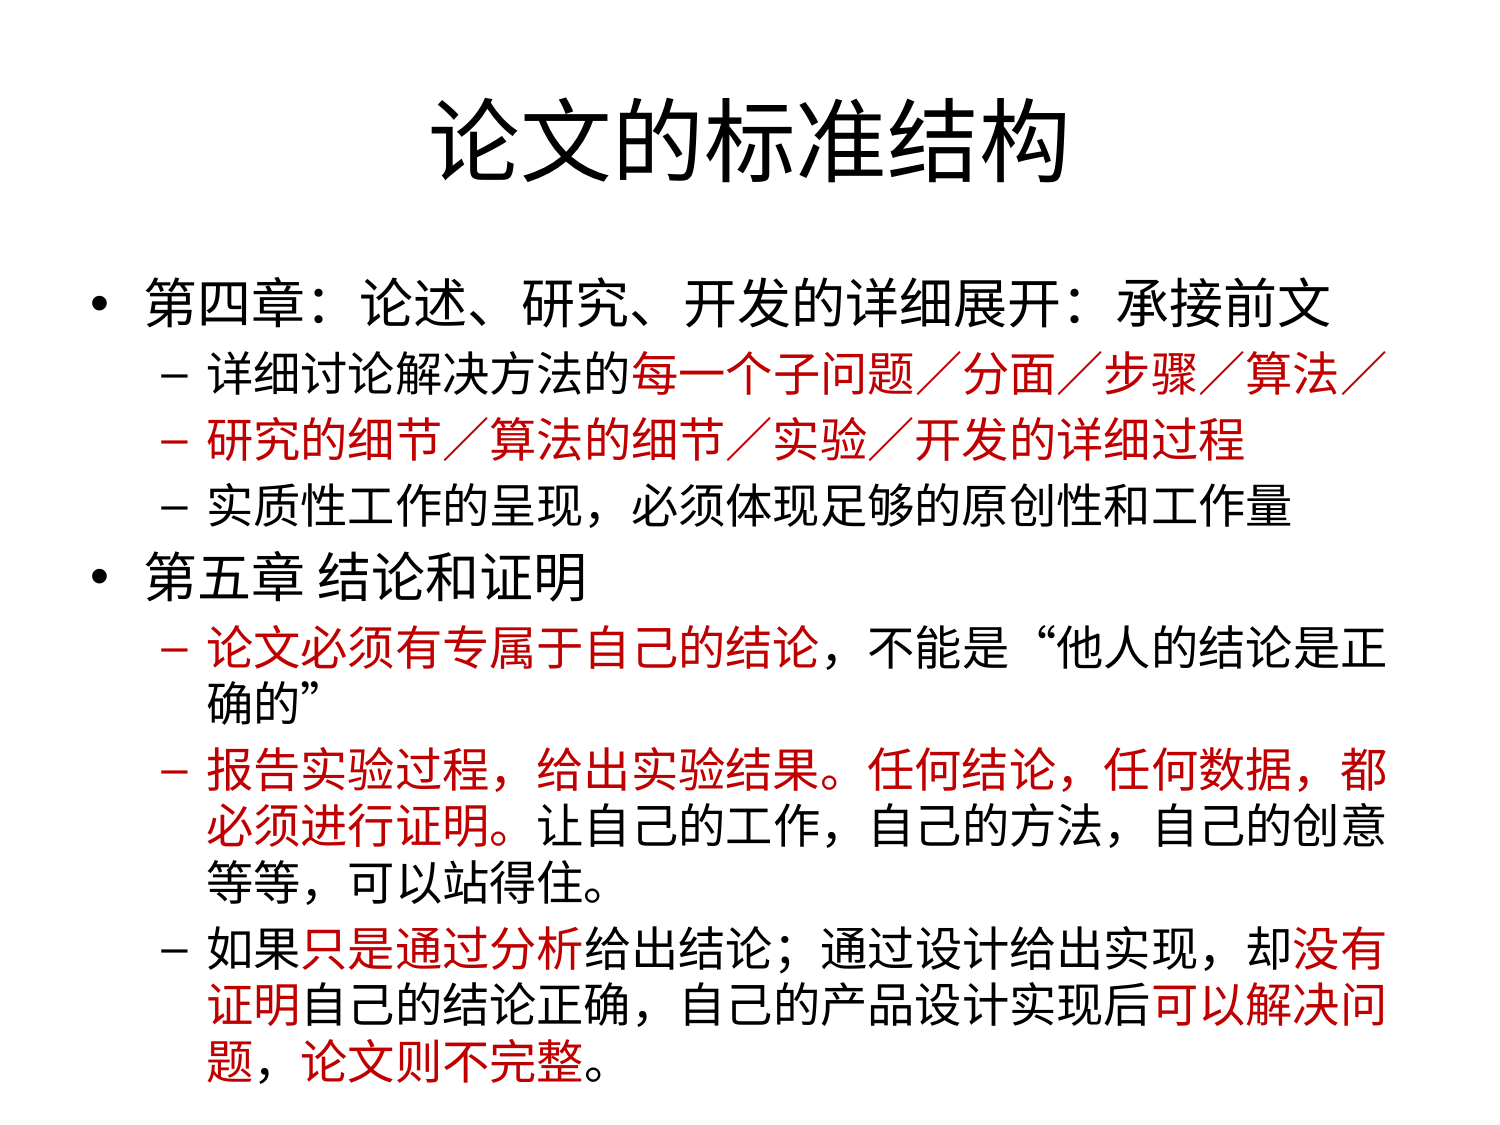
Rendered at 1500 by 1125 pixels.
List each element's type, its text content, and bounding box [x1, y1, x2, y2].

title 论文的标准结构 [75, 45, 1425, 233]
list 第四章：论述、研究、开发的详细展开：承接前文 详细讨论解决方法的每一个子问题／分面／步骤／算法／ 研究的细节／算法的细节／实验／开发的详细过程 实质性工作的呈现，必须体现足够的原创性和工作量 第五章 结论和证明 论文必须有专属于自己的结论，不能是“他人的结论是正确的” 报告实验过程，给出实验结果。任何结论，任何数据，都必须进行证明。让自己的工作，自己的方法，自己的创意等等，可以站得住。 如果只是通过分析给出结论；通过设计给出实现，却没有证明自己的结论正确，自己的产品设计实现后可以解决问题，论文则不完整。 [75, 262, 1425, 1112]
